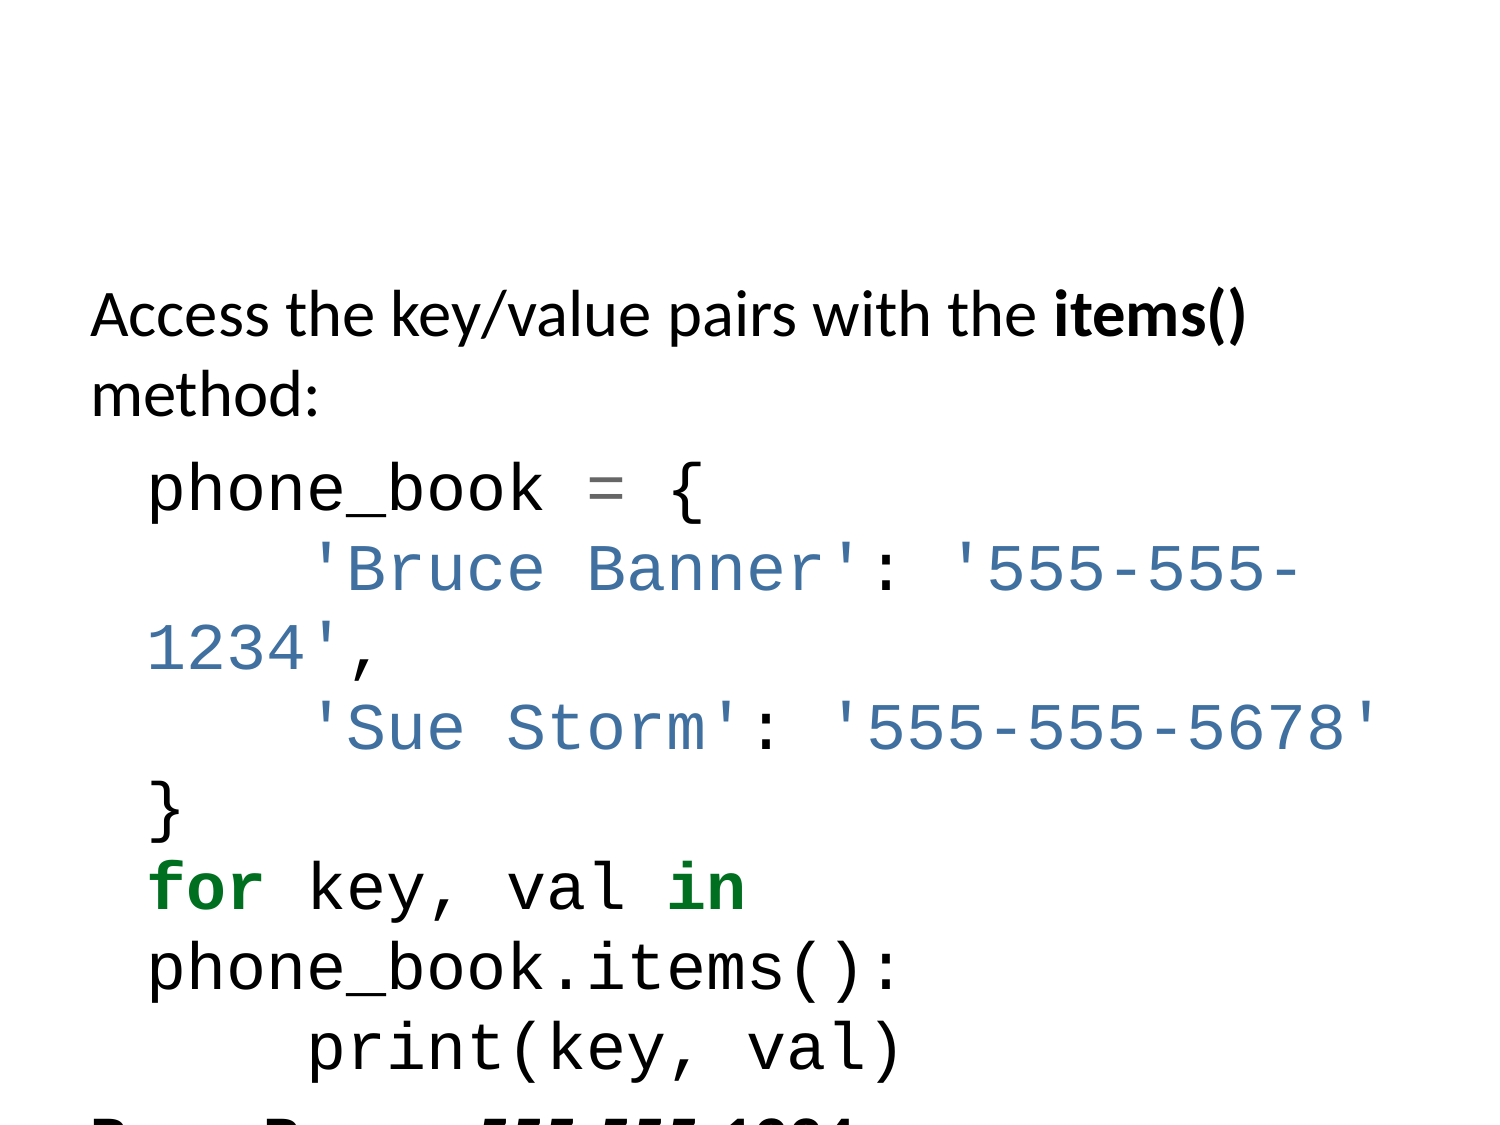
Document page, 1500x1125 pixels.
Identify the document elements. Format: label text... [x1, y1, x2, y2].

list Access the key/value pairs with the items() method: phone_book = { 'Bruce Banner': '555-555-1234', 'Sue Storm': '555-555-5678' } for key, val in phone_book.items(): print(key, val) Bruce Banner 555-555-1234 Sue Storm 555-555-5678 [75, 262, 1425, 1005]
